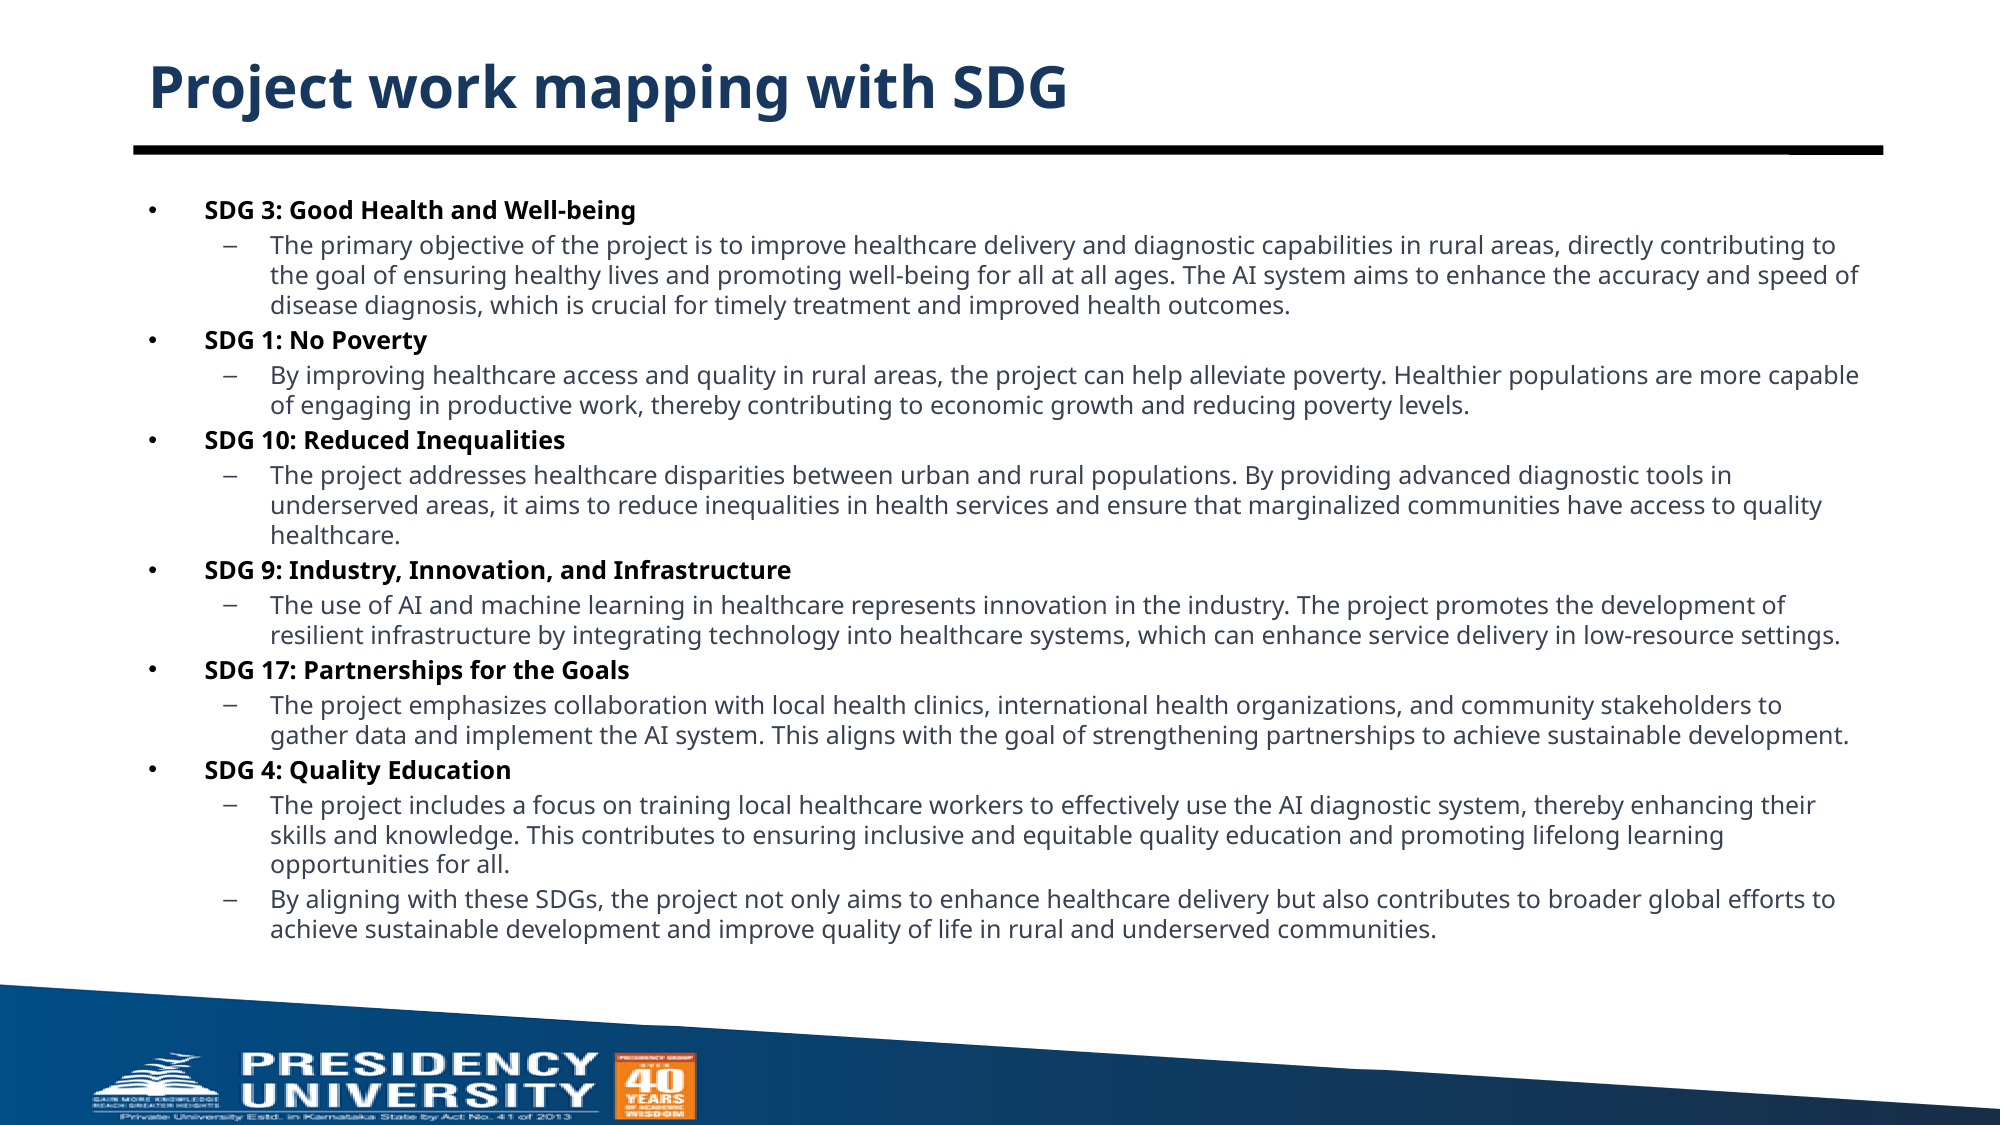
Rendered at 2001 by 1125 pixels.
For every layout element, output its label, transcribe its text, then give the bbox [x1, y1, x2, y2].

list SDG 3: Good Health and Well-being The primary objective of the project is to improve healthcare delivery and diagnostic capabilities in rural areas, directly contributing to the goal of ensuring healthy lives and promoting well-being for all at all ages. The AI system aims to enhance the accuracy and speed of disease diagnosis, which is crucial for timely treatment and improved health outcomes. SDG 1: No Poverty By improving healthcare access and quality in rural areas, the project can help alleviate poverty. Healthier populations are more capable of engaging in productive work, thereby contributing to economic growth and reducing poverty levels. SDG 10: Reduced Inequalities The project addresses healthcare disparities between urban and rural populations. By providing advanced diagnostic tools in underserved areas, it aims to reduce inequalities in health services and ensure that marginalized communities have access to quality healthcare. SDG 9: Industry, Innovation, and Infrastructure The use of AI and machine learning in healthcare represents innovation in the industry. The project promotes the development of resilient infrastructure by integrating technology into healthcare systems, which can enhance service delivery in low-resource settings. SDG 17: Partnerships for the Goals The project emphasizes collaboration with local health clinics, international health organizations, and community stakeholders to gather data and implement the AI system. This aligns with the goal of strengthening partnerships to achieve sustainable development. SDG 4: Quality Education The project includes a focus on training local healthcare workers to effectively use the AI diagnostic system, thereby enhancing their skills and knowledge. This contributes to ensuring inclusive and equitable quality education and promoting lifelong learning opportunities for all. By aligning with these SDGs, the project not only aims to enhance healthcare delivery but also contributes to broader global efforts to achieve sustainable development and improve quality of life in rural and underserved communities. [133, 187, 1884, 1000]
title Project work mapping with SDG [133, 45, 1884, 125]
picture [0, 982, 2000, 1125]
